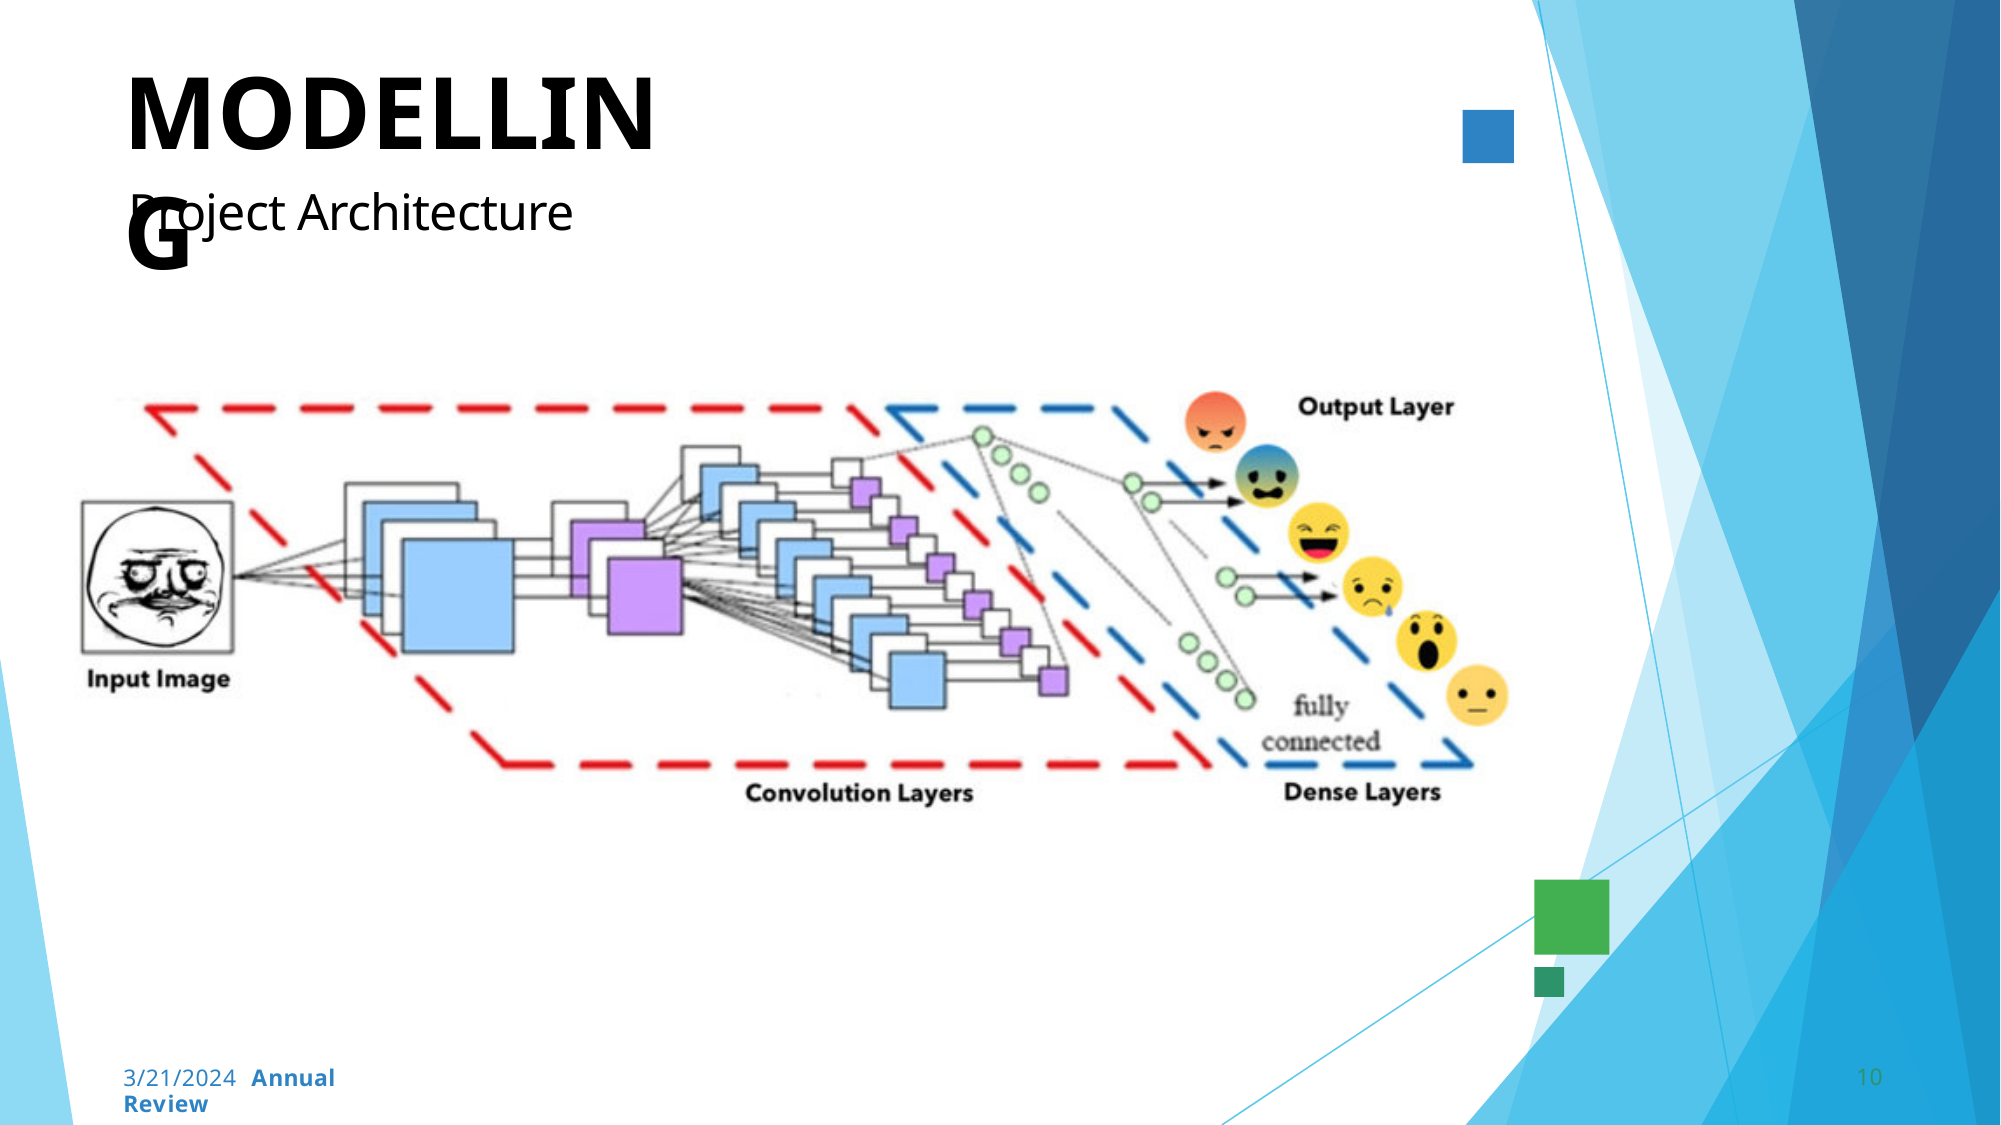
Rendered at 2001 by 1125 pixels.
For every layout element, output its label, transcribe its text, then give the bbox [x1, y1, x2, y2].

text_box [1534, 967, 1565, 997]
text_box 3/21/2024 Annual Review [123, 1063, 415, 1118]
text_box MODELLING [121, 47, 664, 290]
text_box 10 [1849, 1061, 1888, 1095]
picture [47, 293, 1531, 832]
text_box [1462, 109, 1514, 164]
text_box [1534, 879, 1610, 955]
